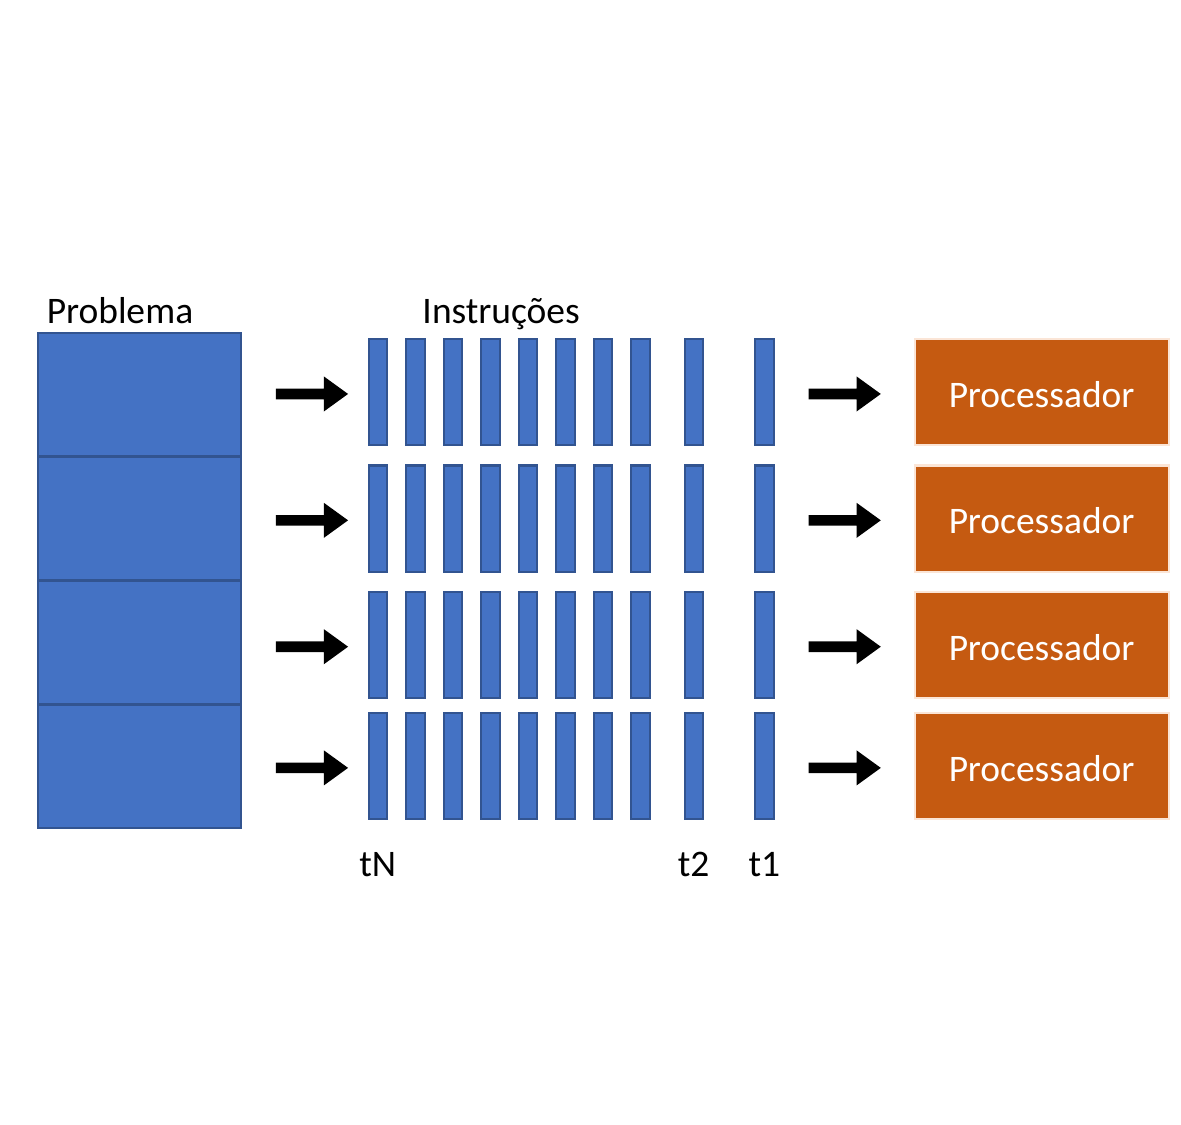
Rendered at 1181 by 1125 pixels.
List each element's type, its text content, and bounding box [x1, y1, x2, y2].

text_box [368, 591, 388, 699]
text_box [630, 464, 651, 573]
text_box [275, 629, 349, 665]
text_box [754, 591, 775, 699]
text_box [275, 750, 349, 786]
text_box [593, 338, 613, 446]
text_box Processador [914, 591, 1170, 699]
text_box Processador [914, 712, 1170, 820]
text_box [405, 591, 426, 699]
text_box [593, 591, 613, 699]
text_box t1 [733, 831, 796, 892]
text_box Processador [914, 338, 1170, 446]
text_box [405, 464, 426, 573]
text_box [443, 712, 463, 820]
text_box Problema [32, 278, 209, 339]
text_box t2 [663, 831, 725, 892]
text_box [555, 339, 576, 446]
text_box [593, 712, 613, 820]
text_box [480, 464, 501, 573]
text_box [630, 591, 651, 699]
text_box [275, 502, 349, 538]
text_box [684, 712, 704, 820]
text_box [754, 712, 775, 820]
text_box [684, 464, 704, 573]
text_box [37, 456, 242, 580]
text_box [593, 464, 613, 573]
text_box [480, 712, 501, 820]
text_box [275, 376, 349, 412]
text_box [684, 591, 704, 699]
text_box [630, 712, 651, 820]
text_box [808, 376, 881, 412]
text_box [37, 704, 242, 829]
text_box [684, 338, 704, 446]
text_box [754, 338, 775, 446]
text_box [443, 591, 463, 699]
text_box [630, 338, 651, 446]
text_box [443, 339, 463, 446]
text_box [555, 591, 576, 699]
text_box [518, 339, 538, 446]
text_box [808, 629, 881, 665]
text_box [405, 712, 426, 820]
text_box [518, 591, 538, 699]
text_box [37, 580, 242, 704]
text_box [37, 332, 242, 456]
text_box [405, 338, 426, 446]
text_box [368, 464, 388, 573]
text_box [754, 464, 775, 573]
text_box Processador [914, 464, 1170, 573]
text_box [368, 712, 388, 820]
text_box [555, 712, 576, 820]
text_box [480, 339, 501, 446]
text_box tN [344, 831, 412, 892]
text_box [443, 464, 463, 573]
text_box [808, 502, 881, 538]
text_box [480, 591, 501, 699]
text_box Instruções [407, 278, 595, 339]
text_box [368, 338, 388, 446]
text_box [808, 750, 881, 786]
text_box [555, 464, 576, 573]
text_box [518, 712, 538, 820]
text_box [518, 464, 538, 573]
